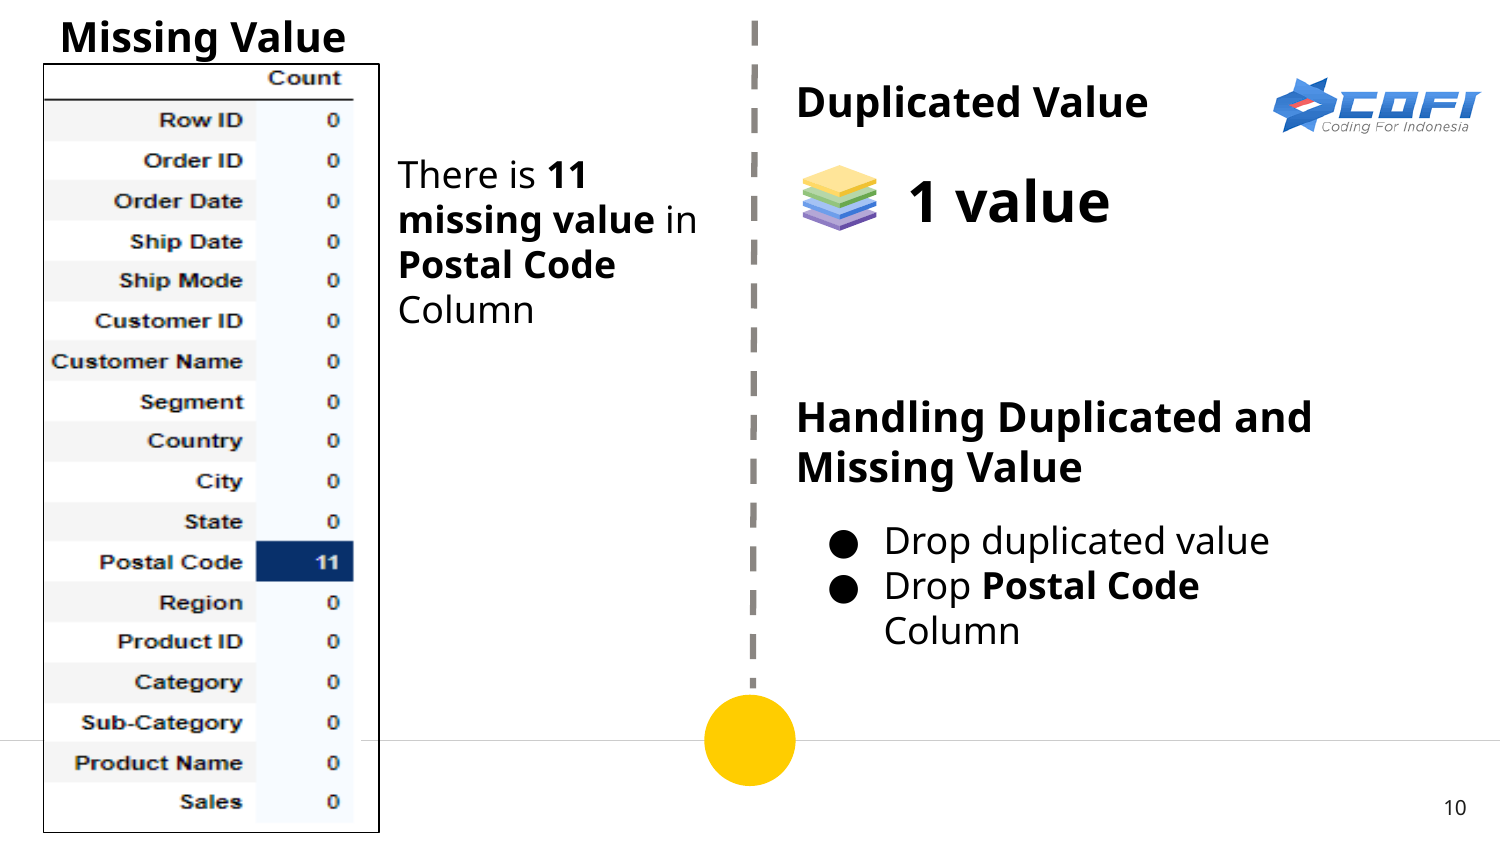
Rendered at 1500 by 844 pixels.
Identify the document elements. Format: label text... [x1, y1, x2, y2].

title Duplicated Value [780, 64, 1266, 137]
picture [1271, 0, 1483, 212]
text_box Drop duplicated value Drop Postal Code Column [793, 502, 1328, 668]
title Missing Value [44, 0, 681, 72]
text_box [752, 20, 756, 689]
picture [44, 64, 379, 832]
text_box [802, 164, 877, 231]
title Handling Duplicated and Missing Value [780, 395, 1417, 487]
text_box There is 11 missing value in Postal Code Column [383, 136, 739, 347]
slide_number ‹#› [1410, 779, 1500, 844]
text_box 1 value [892, 140, 1278, 280]
